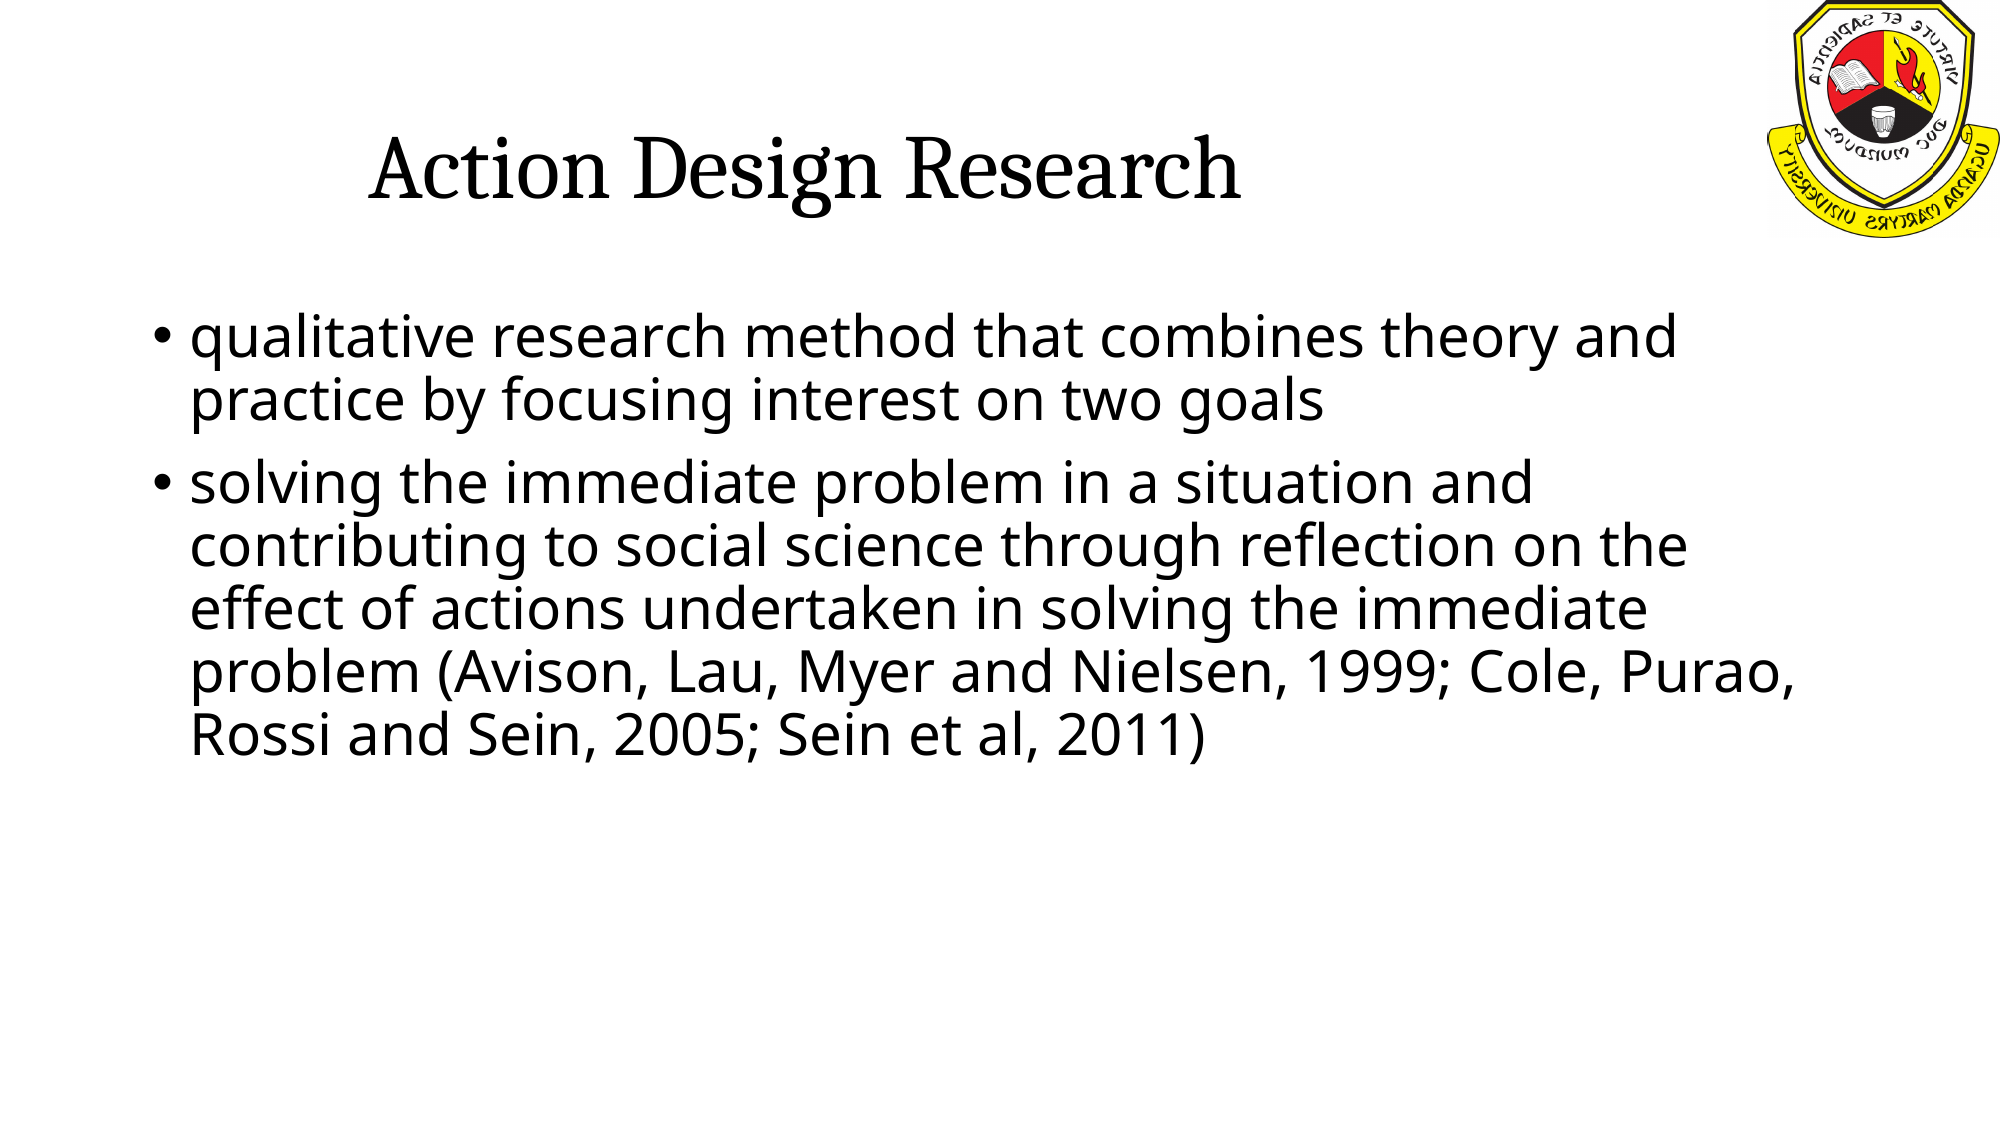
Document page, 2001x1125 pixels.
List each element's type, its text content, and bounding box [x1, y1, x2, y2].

title Action Design Research [353, 59, 1647, 278]
picture [1767, 0, 2000, 238]
list qualitative research method that combines theory and practice by focusing interest on two goals solving the immediate problem in a situation and contributing to social science through reflection on the effect of actions undertaken in solving the immediate problem (Avison, Lau, Myer and Nielsen, 1999; Cole, Purao, Rossi and Sein, 2005; Sein et al, 2011) [137, 299, 1863, 1014]
